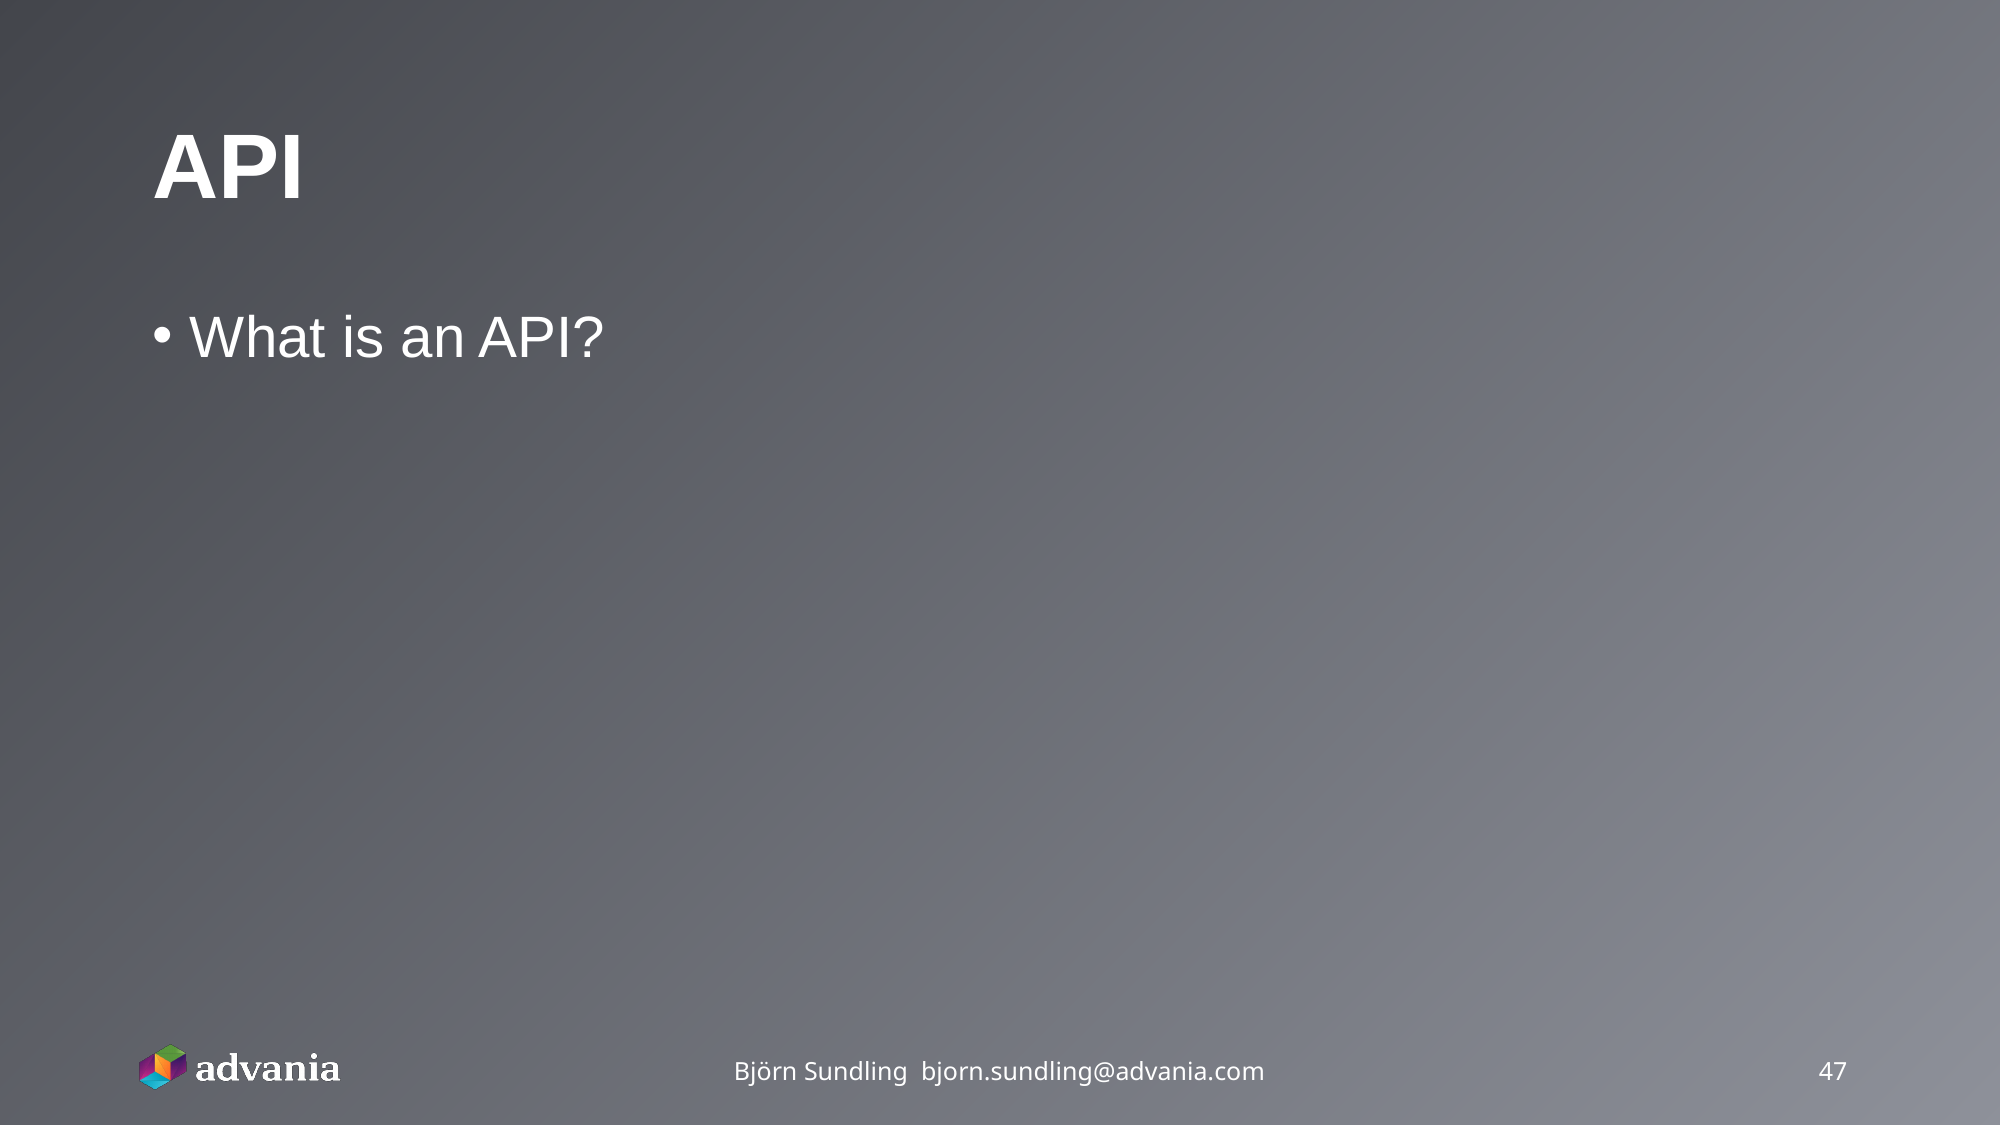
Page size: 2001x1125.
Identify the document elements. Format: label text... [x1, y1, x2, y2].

title API [137, 59, 1863, 278]
footer Björn Sundling bjorn.sundling@advania.com [662, 1042, 1338, 1103]
slide_number 47 [1412, 1042, 1863, 1103]
picture [127, 1031, 363, 1103]
list What is an API? [137, 299, 1863, 1014]
